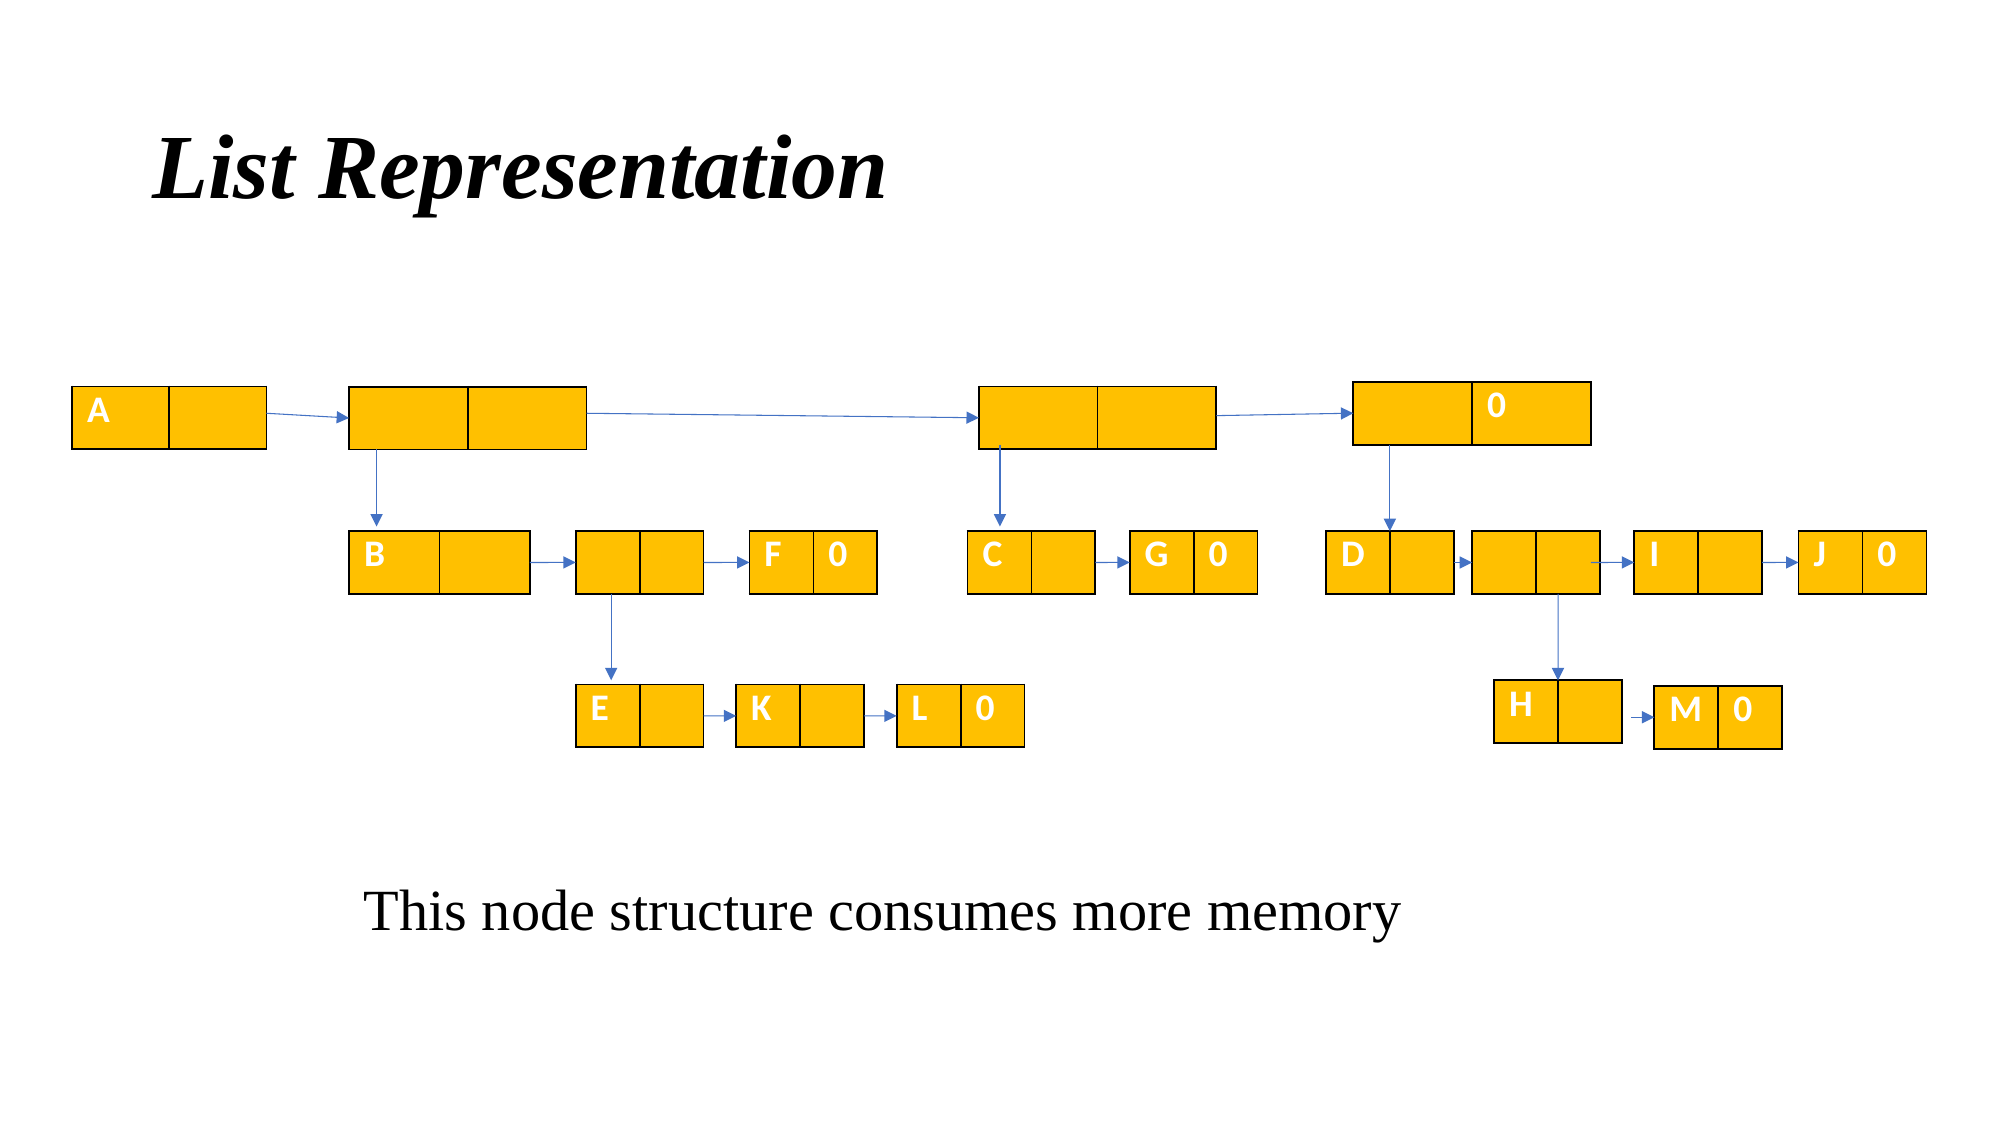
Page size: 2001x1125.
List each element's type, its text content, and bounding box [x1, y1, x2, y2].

table_header [1032, 532, 1094, 593]
table_header [980, 387, 1097, 448]
table_header [1699, 532, 1761, 593]
table_header [801, 685, 863, 746]
table_header K [737, 685, 799, 746]
table_header [170, 387, 266, 448]
table_header [1354, 383, 1471, 444]
table_header C [968, 532, 1031, 593]
table_header E [577, 685, 639, 746]
table_header L [898, 685, 960, 746]
table_header B [350, 532, 439, 593]
table_header 0 [962, 685, 1024, 746]
text_box This node structure consumes more memory [349, 864, 1763, 950]
table_header G [1131, 532, 1193, 593]
title List Representation [137, 59, 1863, 278]
table_header [1391, 532, 1453, 593]
table_header I [1635, 532, 1697, 593]
table_header [469, 388, 586, 449]
table_header [641, 685, 703, 746]
table_header 0 [1863, 532, 1926, 593]
table_header [1098, 387, 1215, 448]
table_header [350, 388, 467, 449]
table_header [641, 532, 703, 593]
table_header 0 [1719, 687, 1781, 748]
table_header J [1799, 532, 1862, 593]
table_header [577, 532, 639, 593]
table_header [1559, 681, 1621, 742]
table_header 0 [1473, 383, 1590, 444]
table_header H [1495, 681, 1557, 742]
table_header [1537, 532, 1599, 593]
table_header A [73, 387, 168, 448]
table_header F [750, 532, 813, 593]
table_header 0 [1195, 532, 1257, 593]
table_header D [1327, 532, 1389, 593]
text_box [586, 413, 979, 418]
table_header [1473, 532, 1535, 593]
table_header M [1655, 687, 1717, 748]
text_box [266, 413, 349, 419]
table_header 0 [814, 532, 876, 593]
table_header [440, 532, 529, 593]
